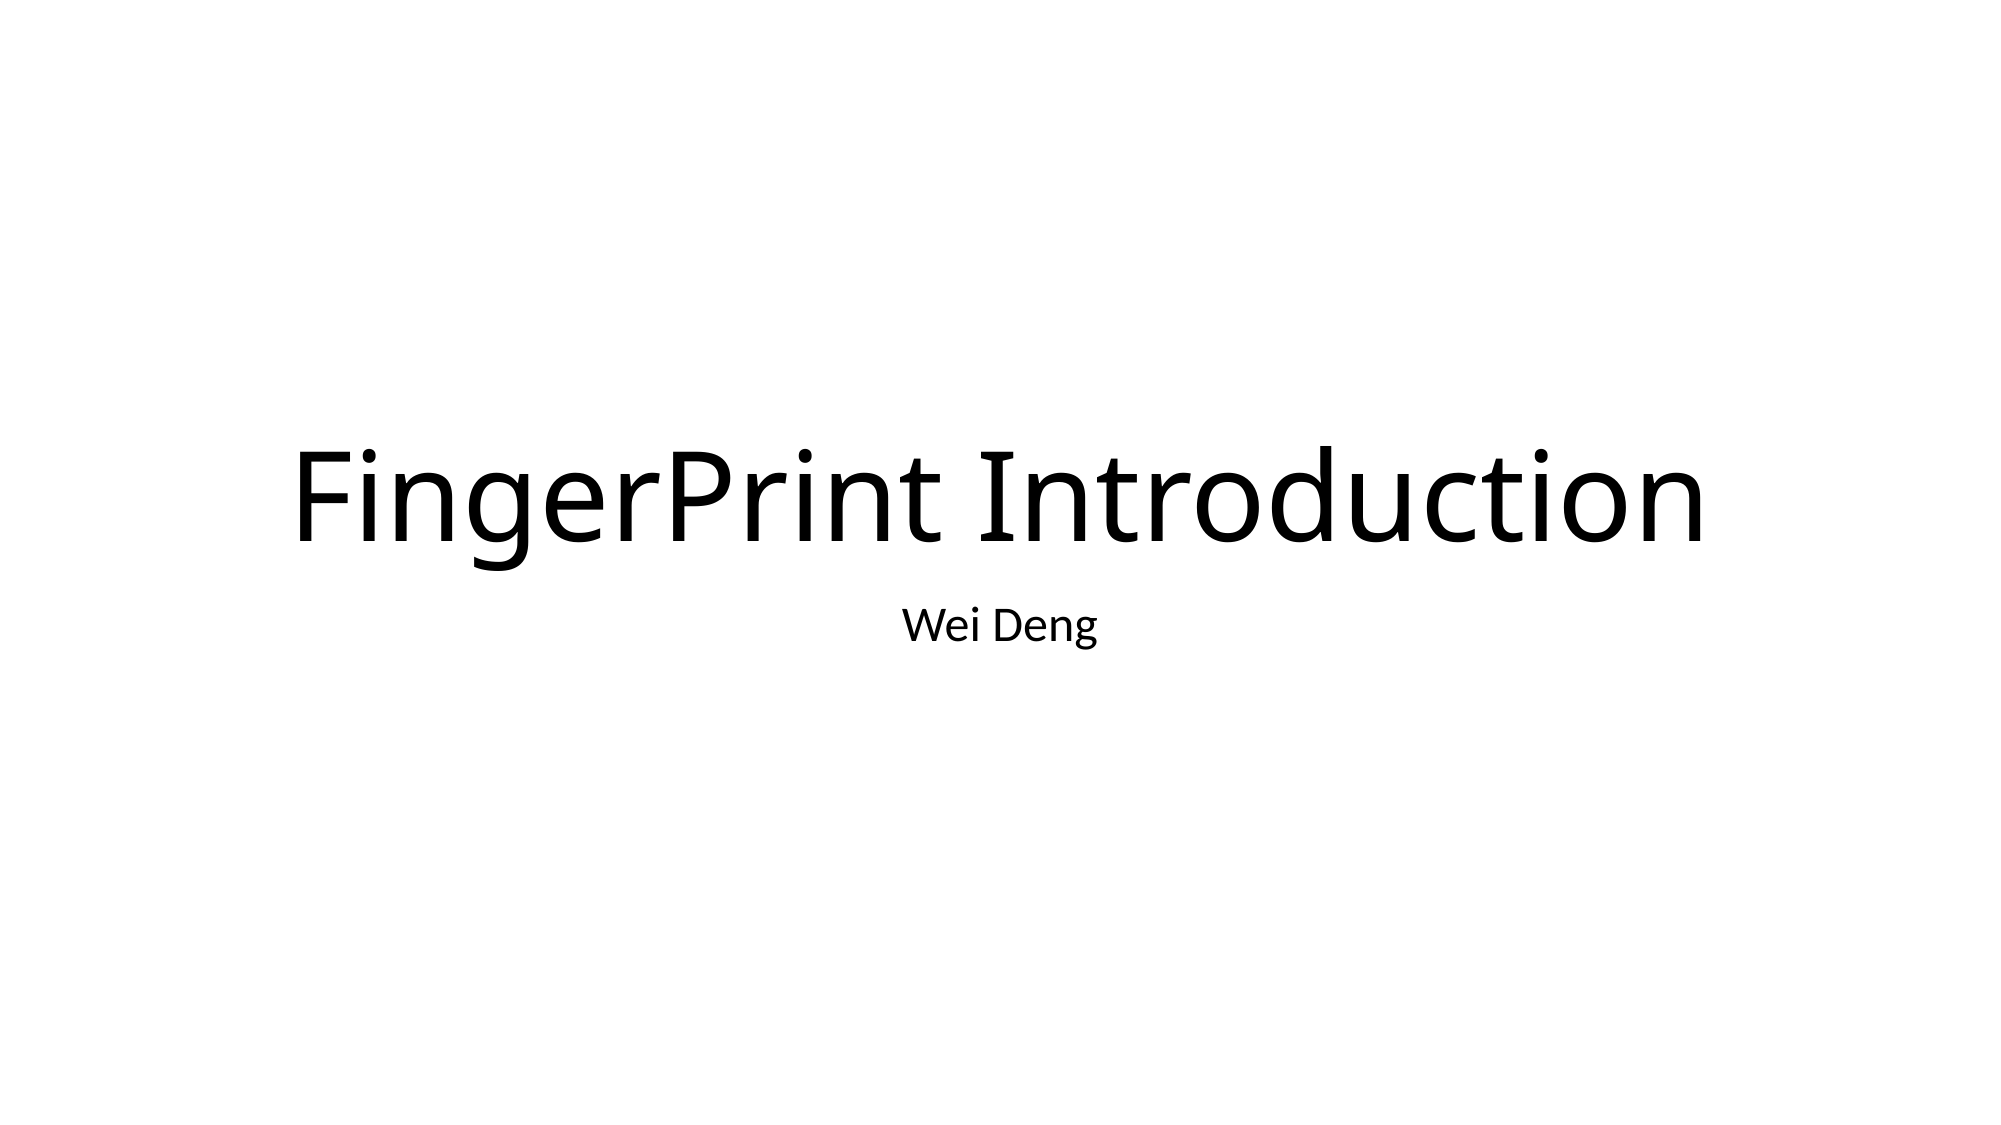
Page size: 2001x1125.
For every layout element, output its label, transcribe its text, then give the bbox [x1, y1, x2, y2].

subtitle Wei Deng [249, 590, 1750, 863]
title FingerPrint Introduction [249, 184, 1750, 576]
